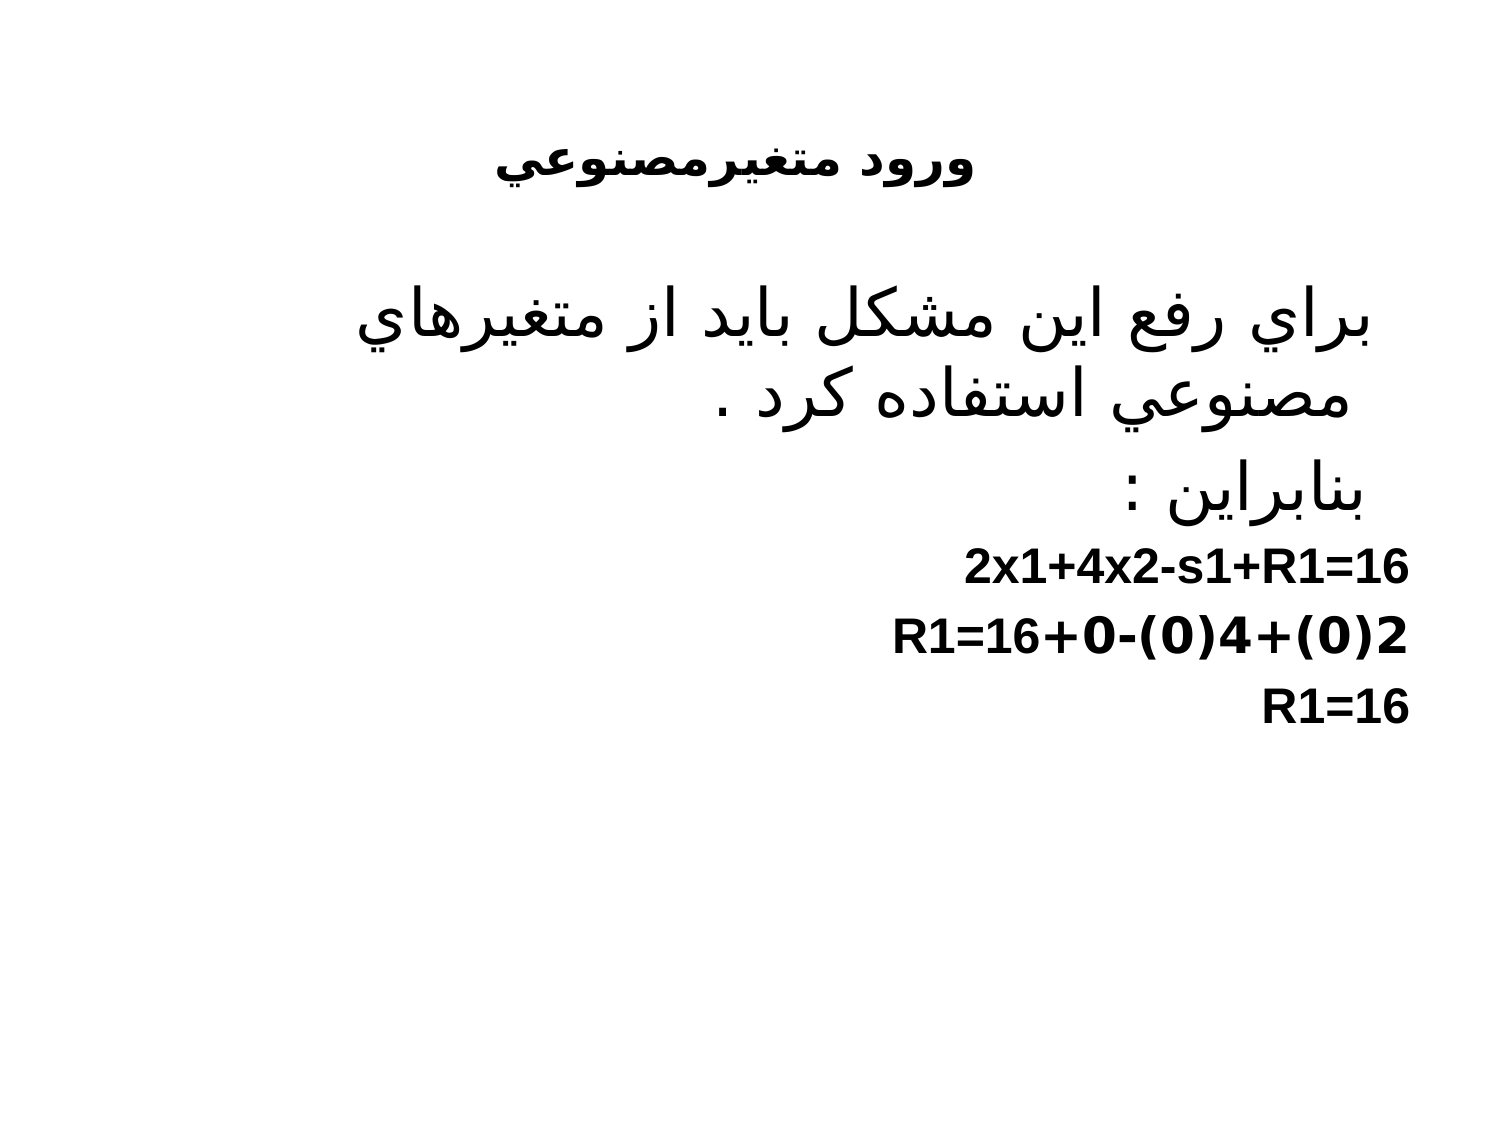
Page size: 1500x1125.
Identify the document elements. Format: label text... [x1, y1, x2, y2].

list براي رفع اين مشکل بايد از متغيرهاي مصنوعي استفاده کرد . بنابراين : 2x1+4x2-s1+R1=16 2(0)+4(0)-0+R1=16 R1=16 [75, 262, 1425, 1005]
title ورود متغيرمصنوعي [75, 45, 1425, 233]
